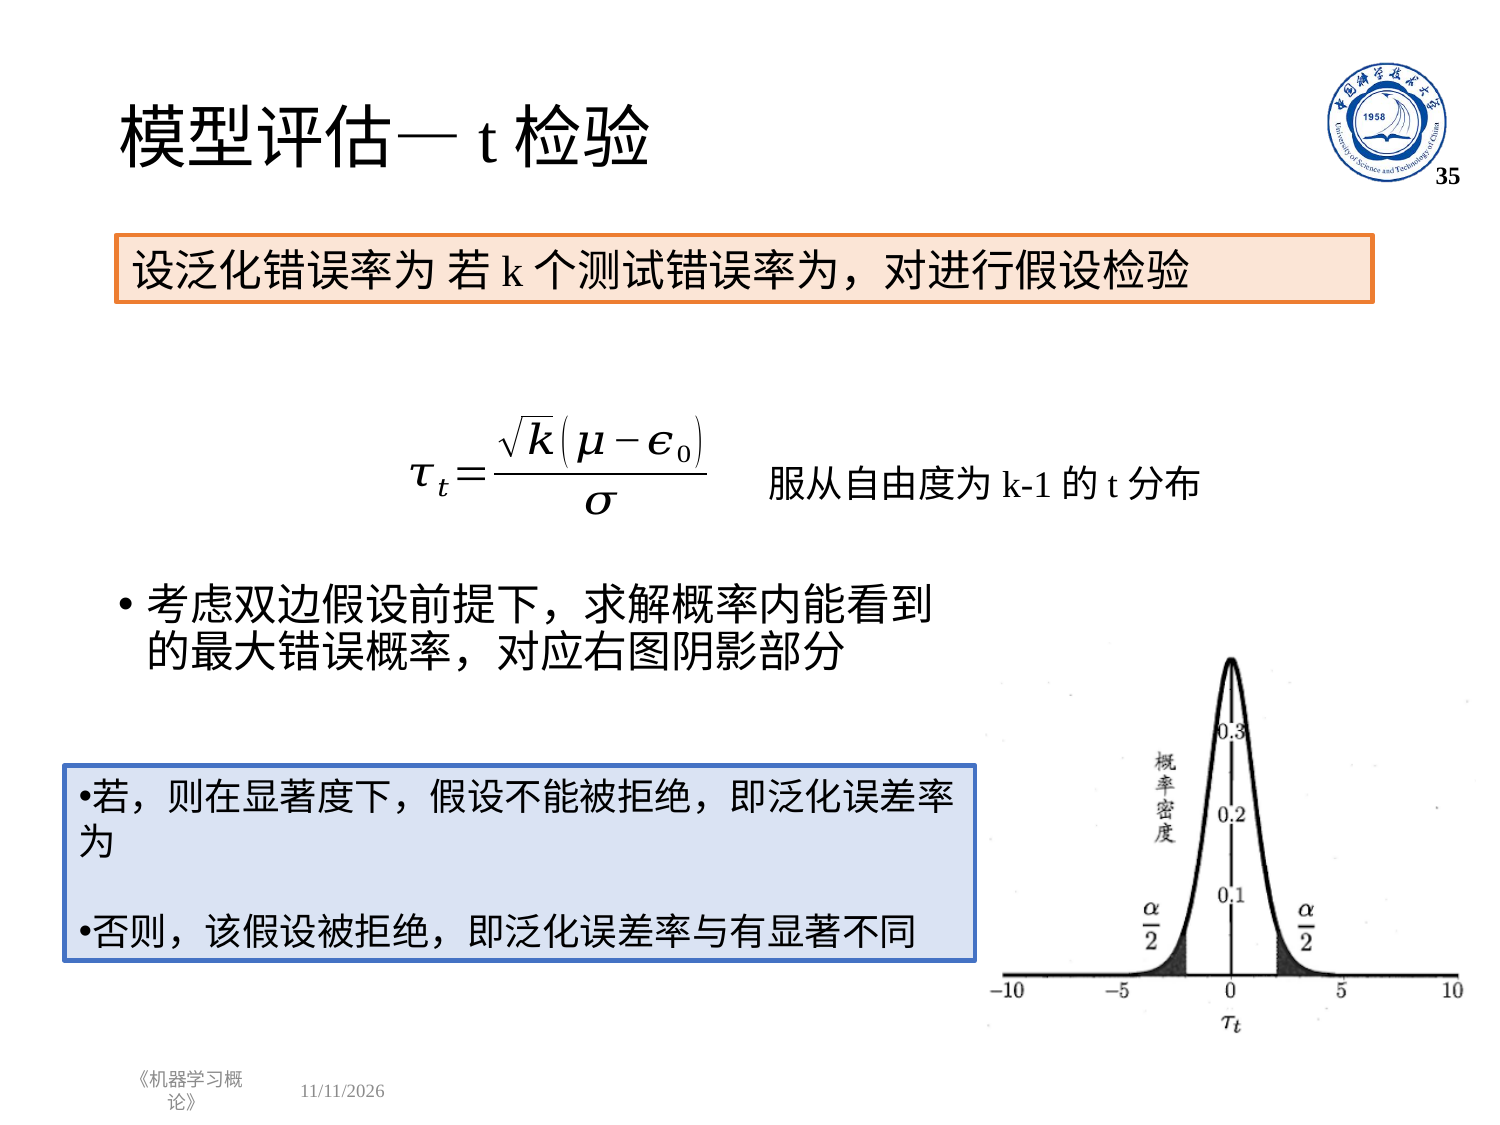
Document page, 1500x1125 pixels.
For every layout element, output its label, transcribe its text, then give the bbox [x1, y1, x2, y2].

picture [1397, 59, 1450, 144]
slide_number 35 [1372, 144, 1476, 205]
title 模型评估—t检验 [103, 59, 1397, 221]
picture [985, 642, 1476, 1041]
footer 《机器学习概论》 [104, 1068, 270, 1113]
text_box 服从自由度为k-1的t分布 [753, 452, 1217, 513]
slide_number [285, 1068, 422, 1113]
